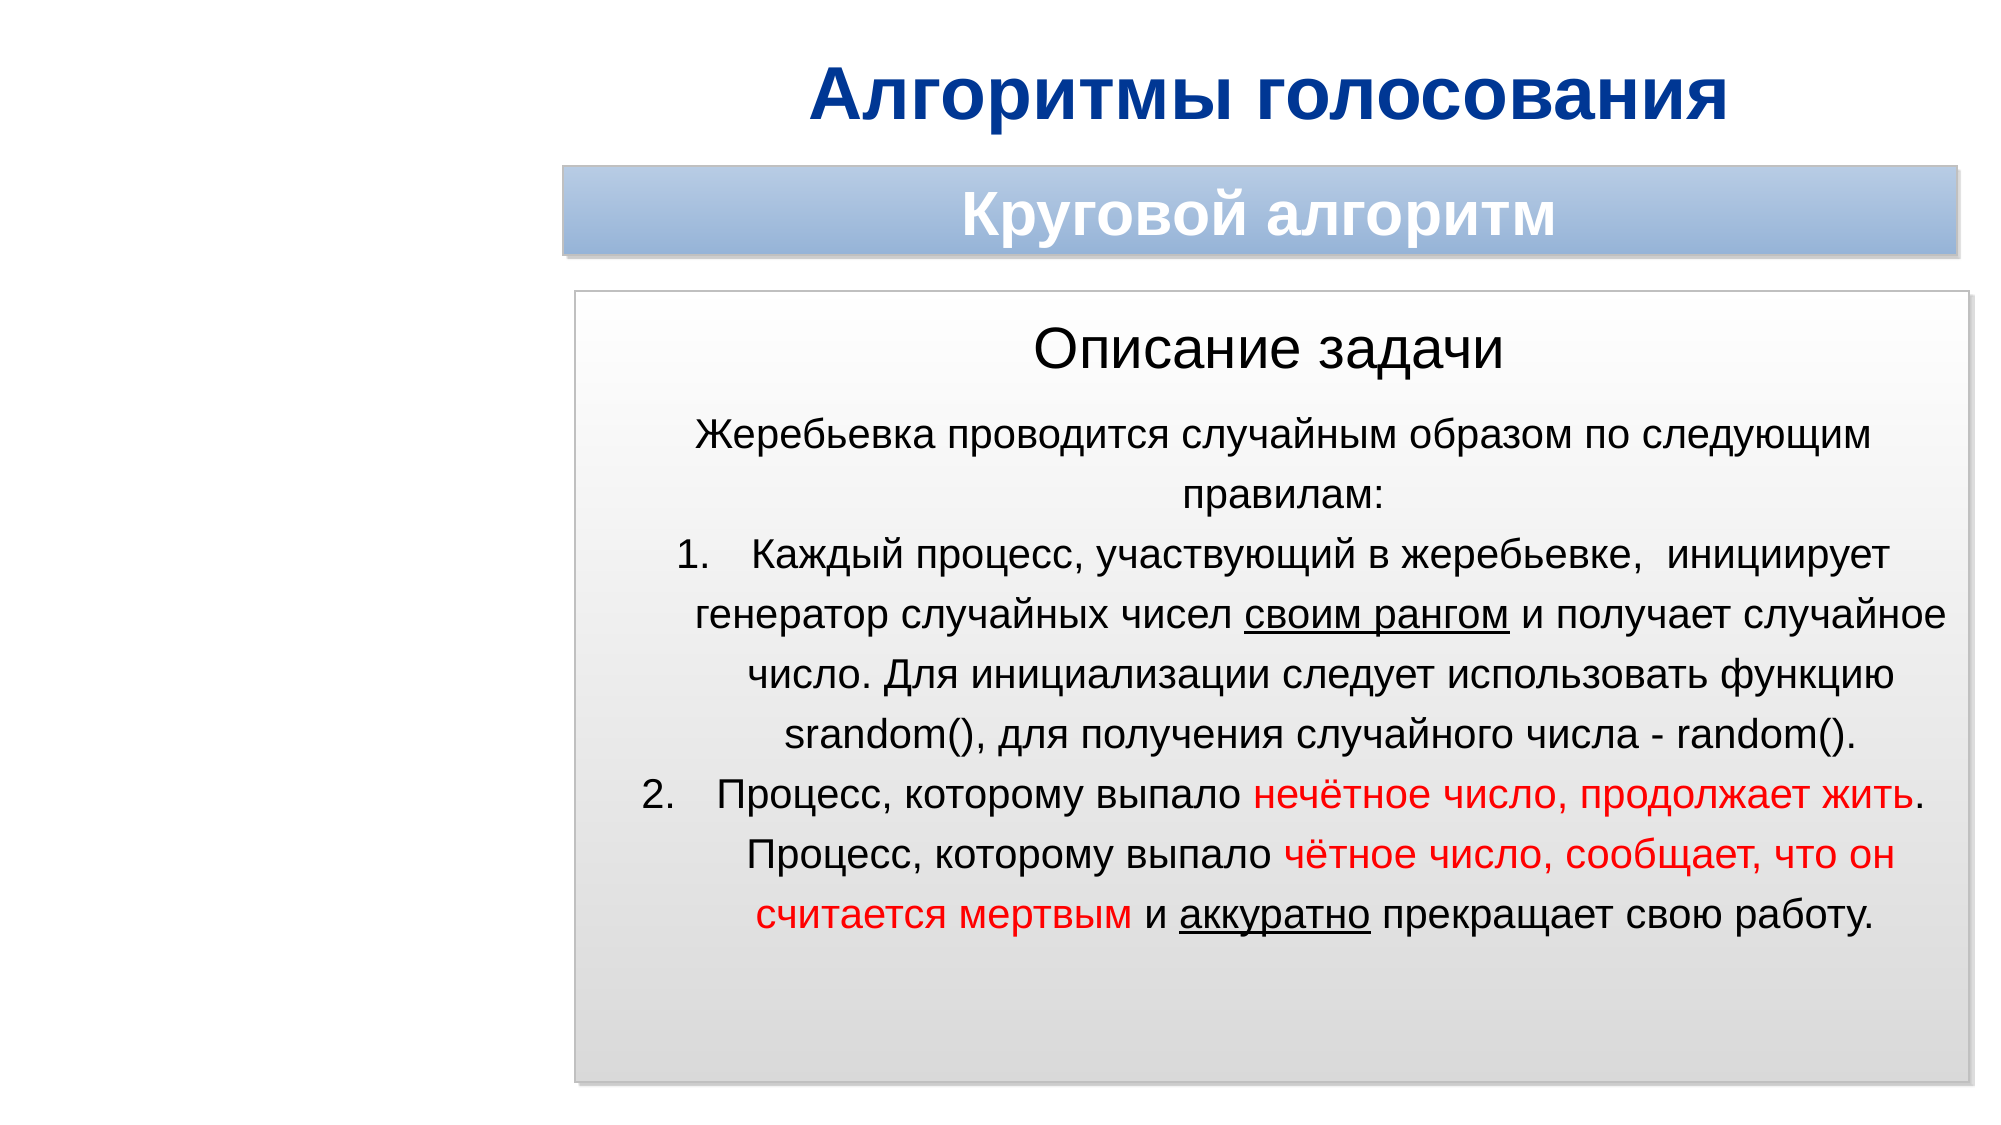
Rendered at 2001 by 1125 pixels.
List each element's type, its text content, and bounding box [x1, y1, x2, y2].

text_box Жеребьевка проводится случайным образом по следующим правилам: Каждый процесс, участвующий в жеребьевке, инициирует генератор случайных чисел своим рангом и получает случайное число. Для инициализации следует использовать функцию srandom(), для получения случайного числа - random(). Процесс, которому выпало нечётное число, продолжает жить. Процесс, которому выпало чётное число, сообщает, что он считается мертвым и аккуратно прекращает свою работу. [598, 389, 1969, 1065]
title Алгоритмы голосования [572, 38, 1967, 141]
text_box Круговой алгоритм [562, 165, 1957, 256]
text_box Описание задачи [596, 302, 1943, 388]
text_box [574, 290, 1969, 1083]
